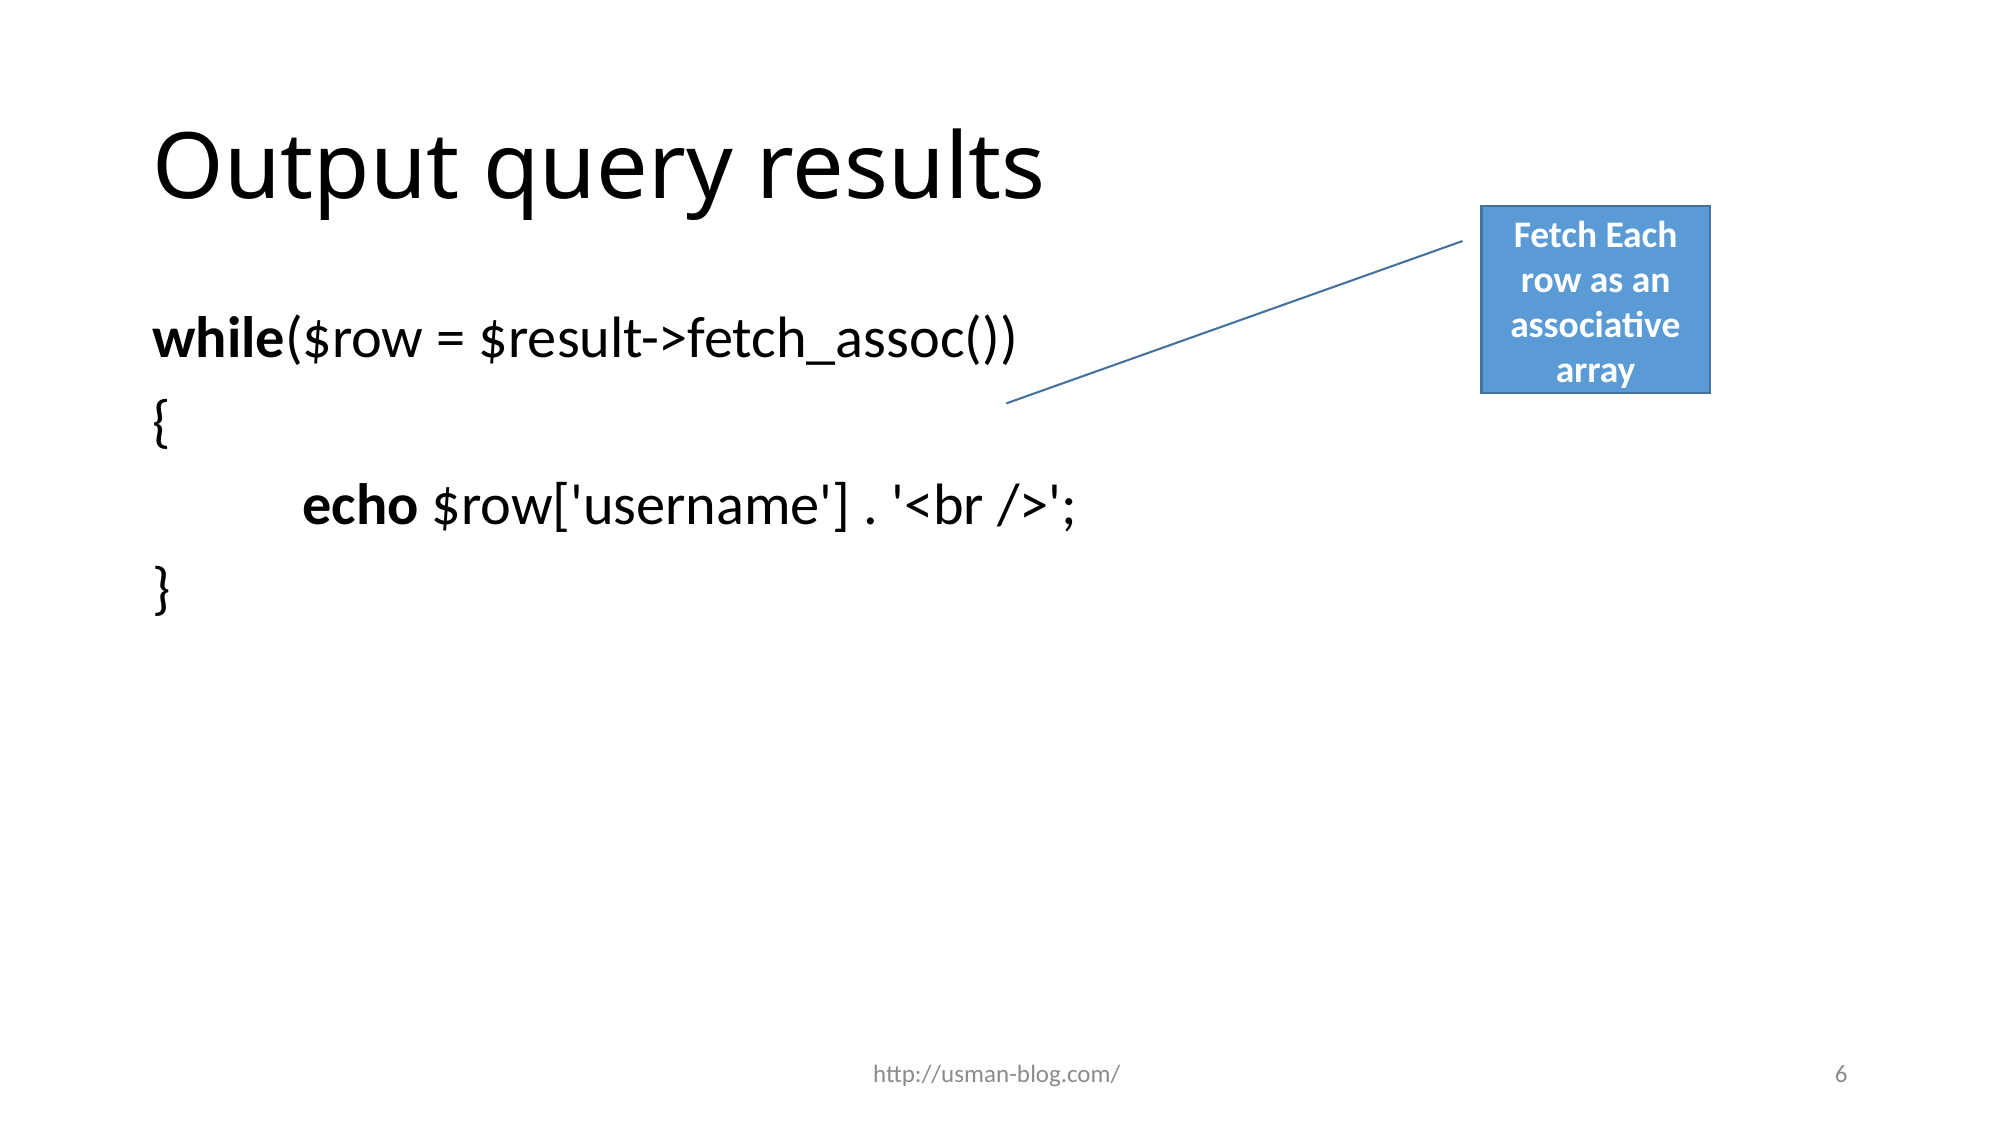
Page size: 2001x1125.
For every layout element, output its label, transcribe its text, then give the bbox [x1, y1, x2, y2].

text_box Fetch Each row as an associative array [1005, 240, 1463, 405]
title Output query results [137, 59, 1863, 278]
list while($row = $result->fetch_assoc()) { echo $row['username'] . '<br />'; } [137, 299, 1863, 1014]
slide_number 6 [1412, 1042, 1863, 1103]
footer http://usman-blog.com/ [662, 1042, 1338, 1103]
text_box Fetch Each row as an associative array [1480, 205, 1711, 394]
